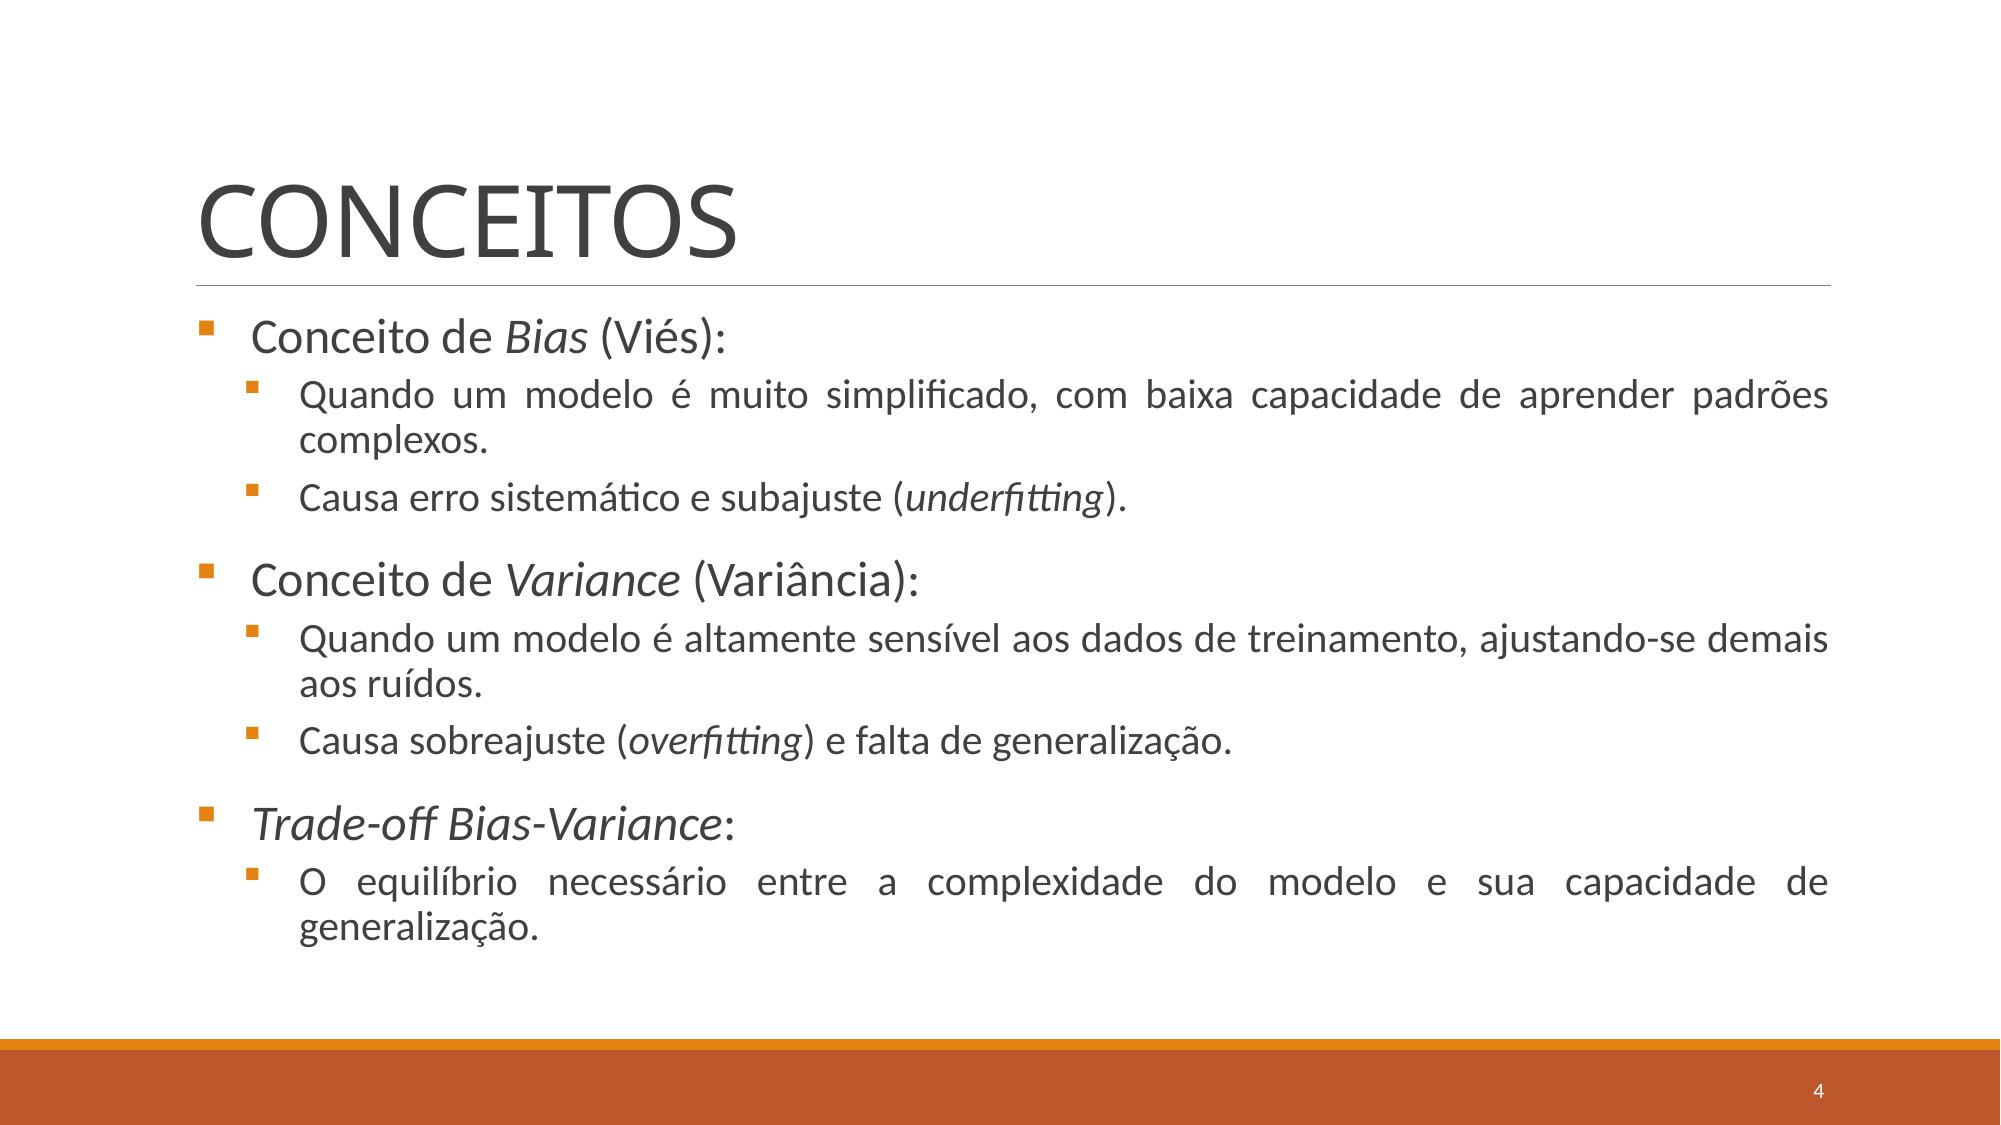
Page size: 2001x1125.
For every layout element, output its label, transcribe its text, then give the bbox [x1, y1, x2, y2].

title CONCEITOS [180, 47, 1830, 285]
slide_number 4 [1624, 1059, 1840, 1120]
list Conceito de Bias (Viés): Quando um modelo é muito simplificado, com baixa capacidade de aprender padrões complexos. Causa erro sistemático e subajuste (underfitting). Conceito de Variance (Variância): Quando um modelo é altamente sensível aos dados de treinamento, ajustando-se demais aos ruídos. Causa sobreajuste (overfitting) e falta de generalização. Trade-off Bias-Variance: O equilíbrio necessário entre a complexidade do modelo e sua capacidade de generalização. [180, 302, 1830, 963]
